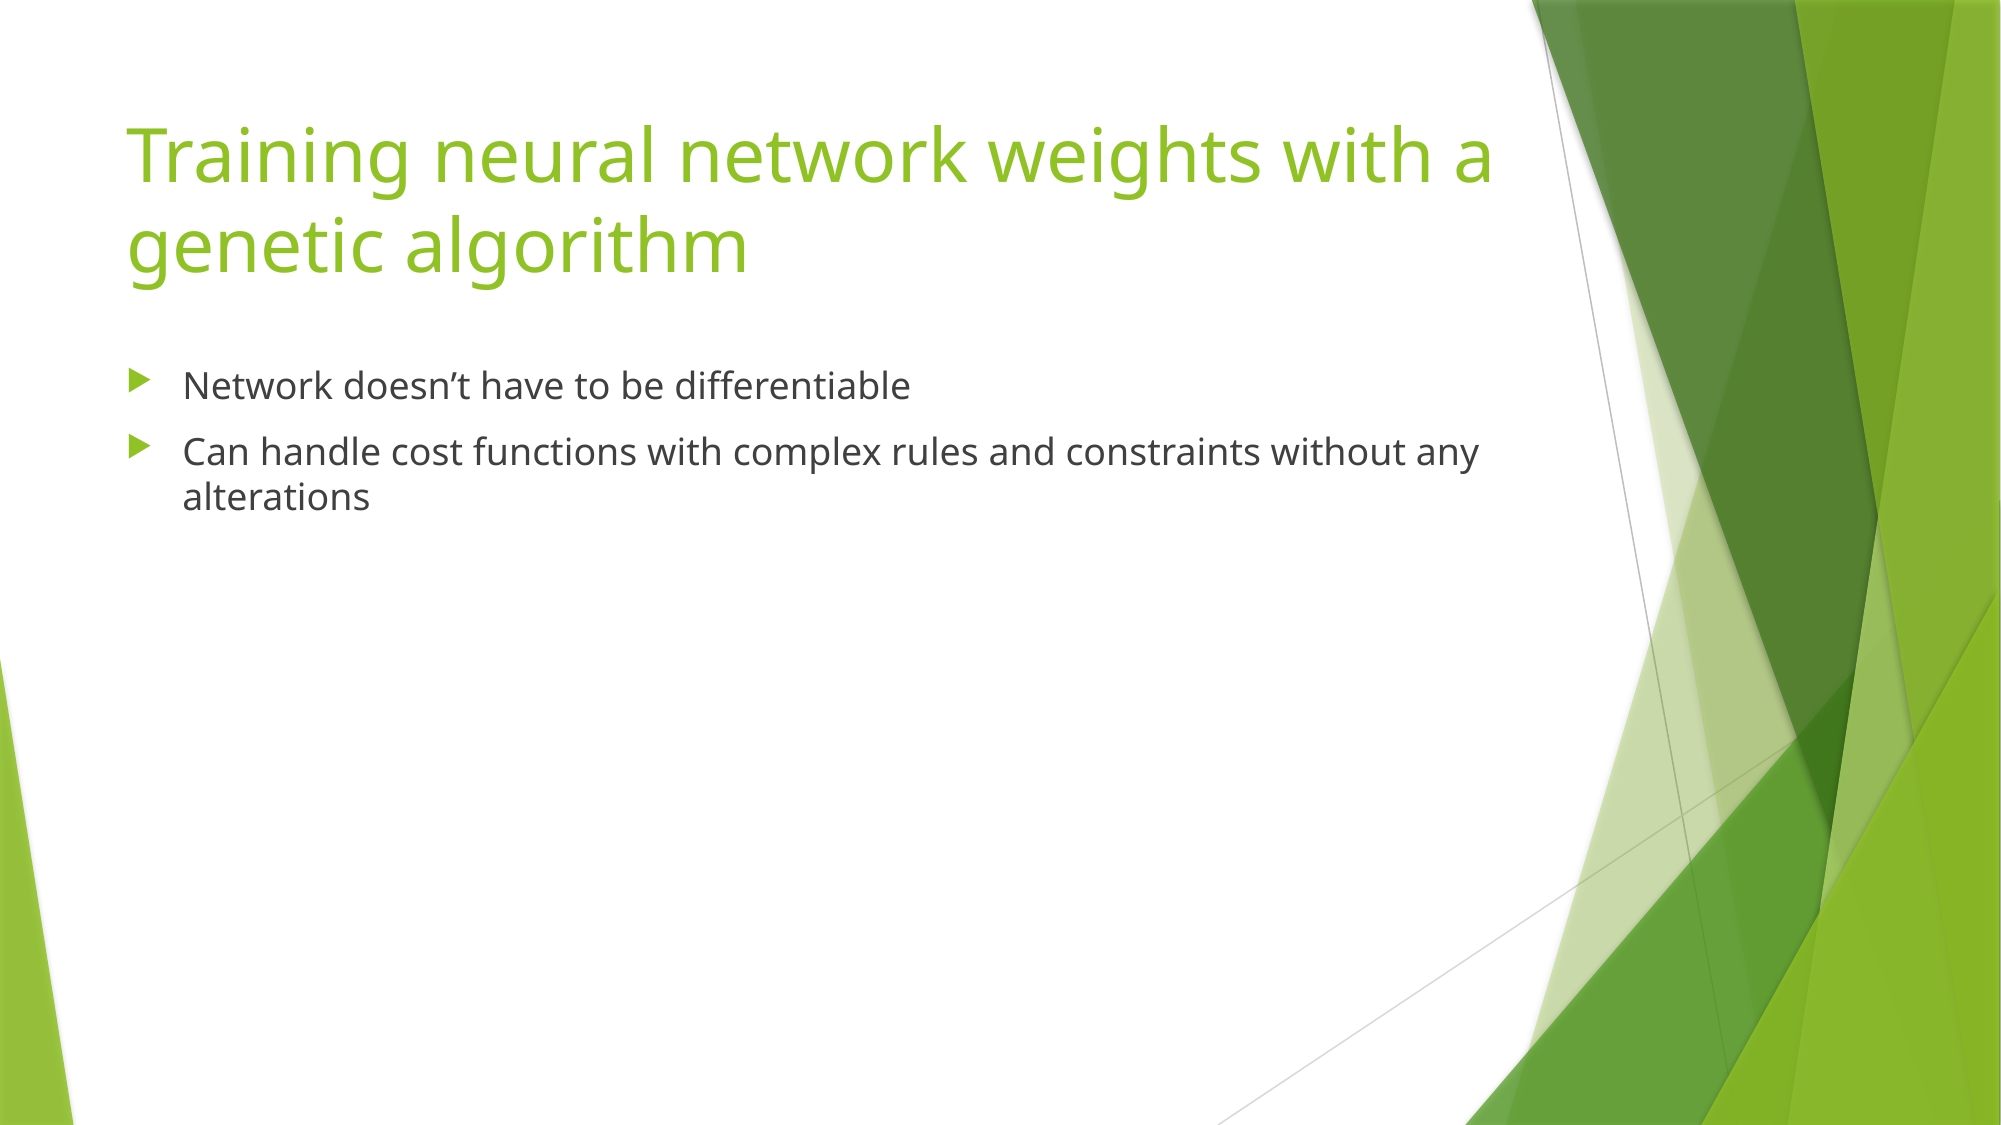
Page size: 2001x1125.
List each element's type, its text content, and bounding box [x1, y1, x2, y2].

title Training neural network weights with a genetic algorithm [111, 99, 1522, 317]
list Network doesn’t have to be differentiable Can handle cost functions with complex rules and constraints without any alterations [111, 354, 1522, 992]
